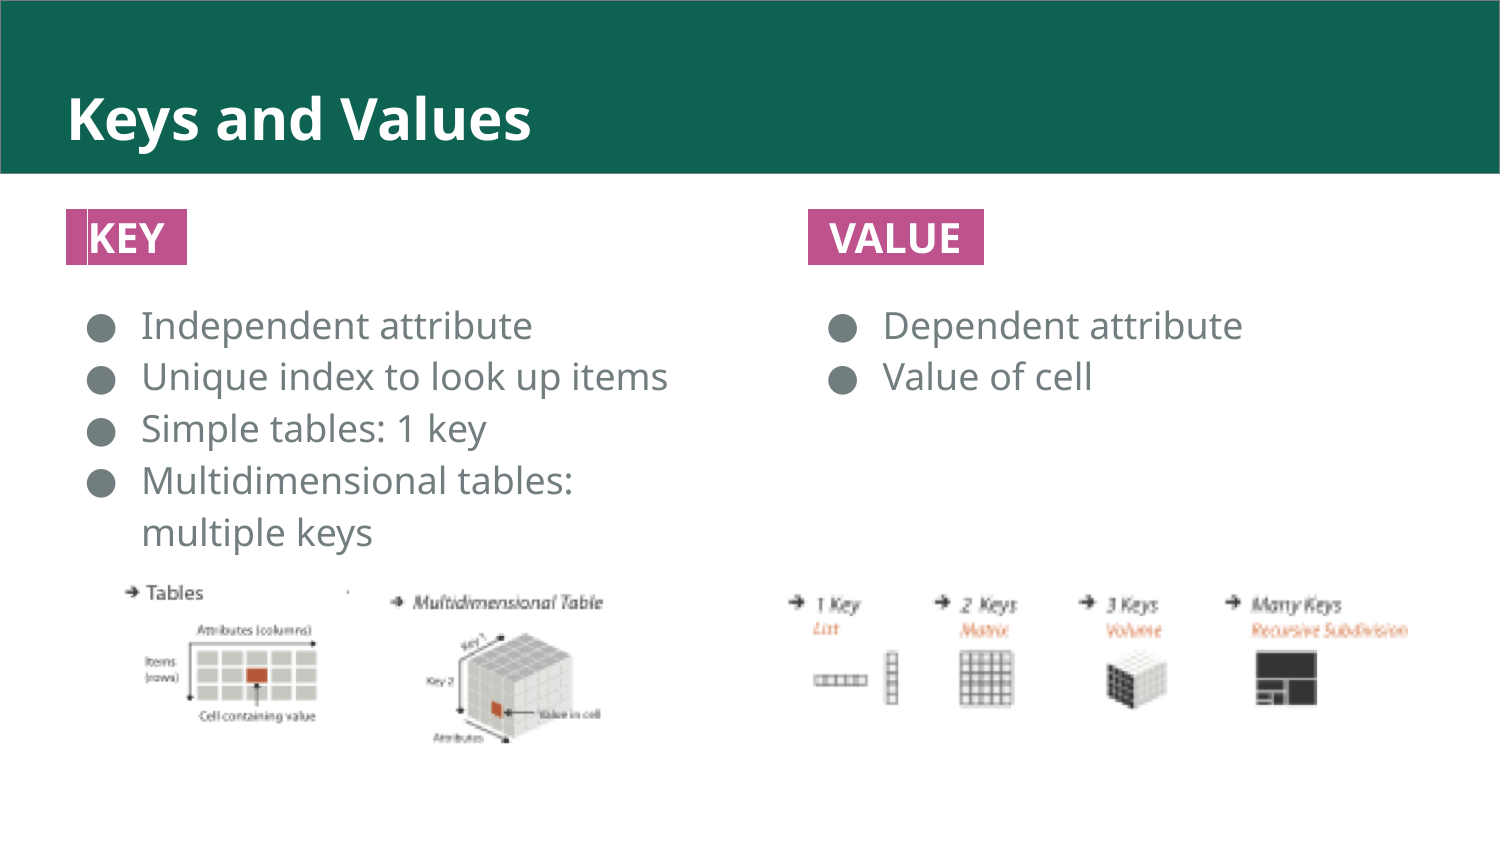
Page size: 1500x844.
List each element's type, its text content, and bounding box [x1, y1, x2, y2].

picture [762, 584, 1408, 750]
picture [110, 584, 627, 750]
list VALUE . Dependent attribute Value of cell [792, 189, 1449, 750]
title Keys and Values [51, 72, 1449, 167]
list KEY . Independent attribute Unique index to look up items Simple tables: 1 key Multidimensional tables: multiple keys [51, 189, 708, 750]
